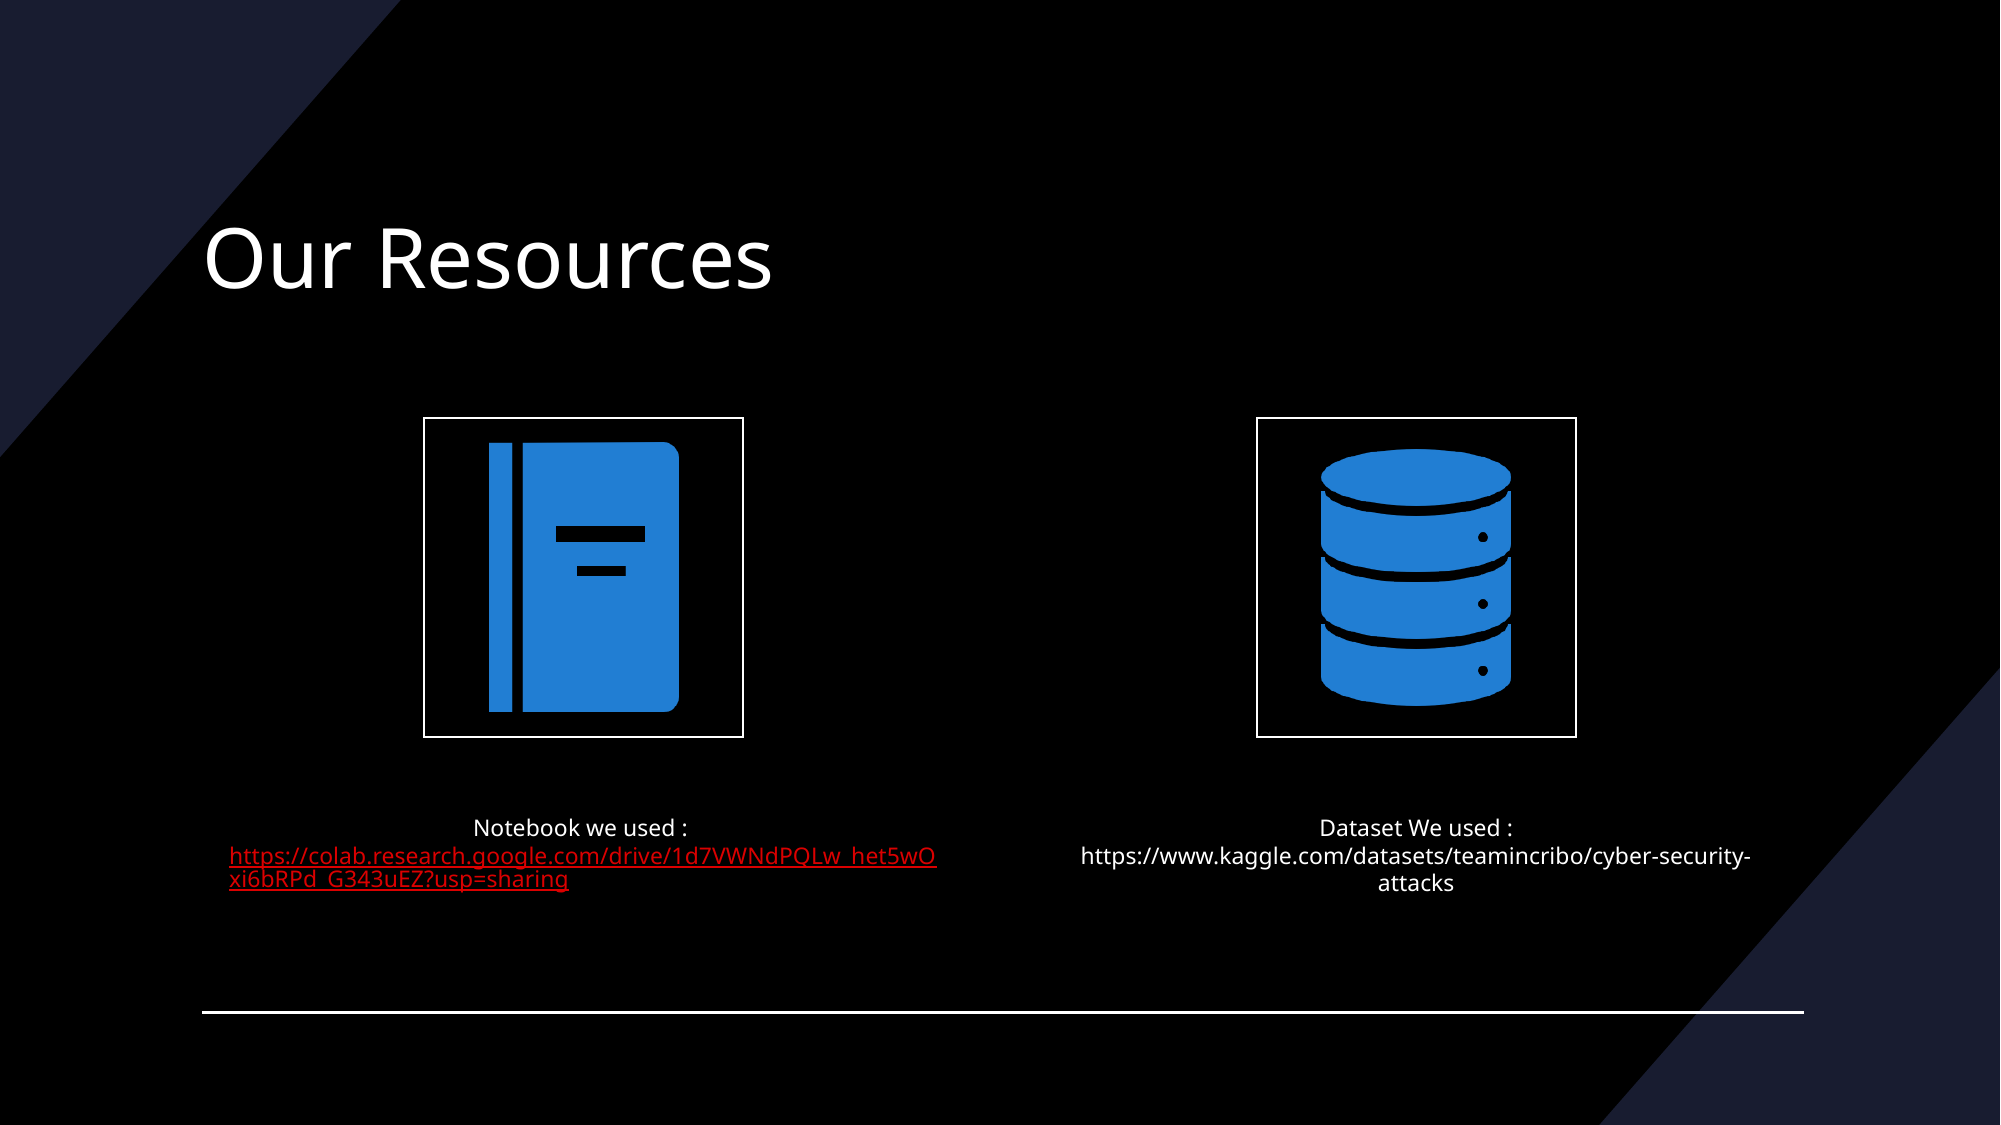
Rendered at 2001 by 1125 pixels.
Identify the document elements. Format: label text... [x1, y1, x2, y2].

title Our Resources [187, 143, 1813, 367]
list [187, 382, 1813, 968]
